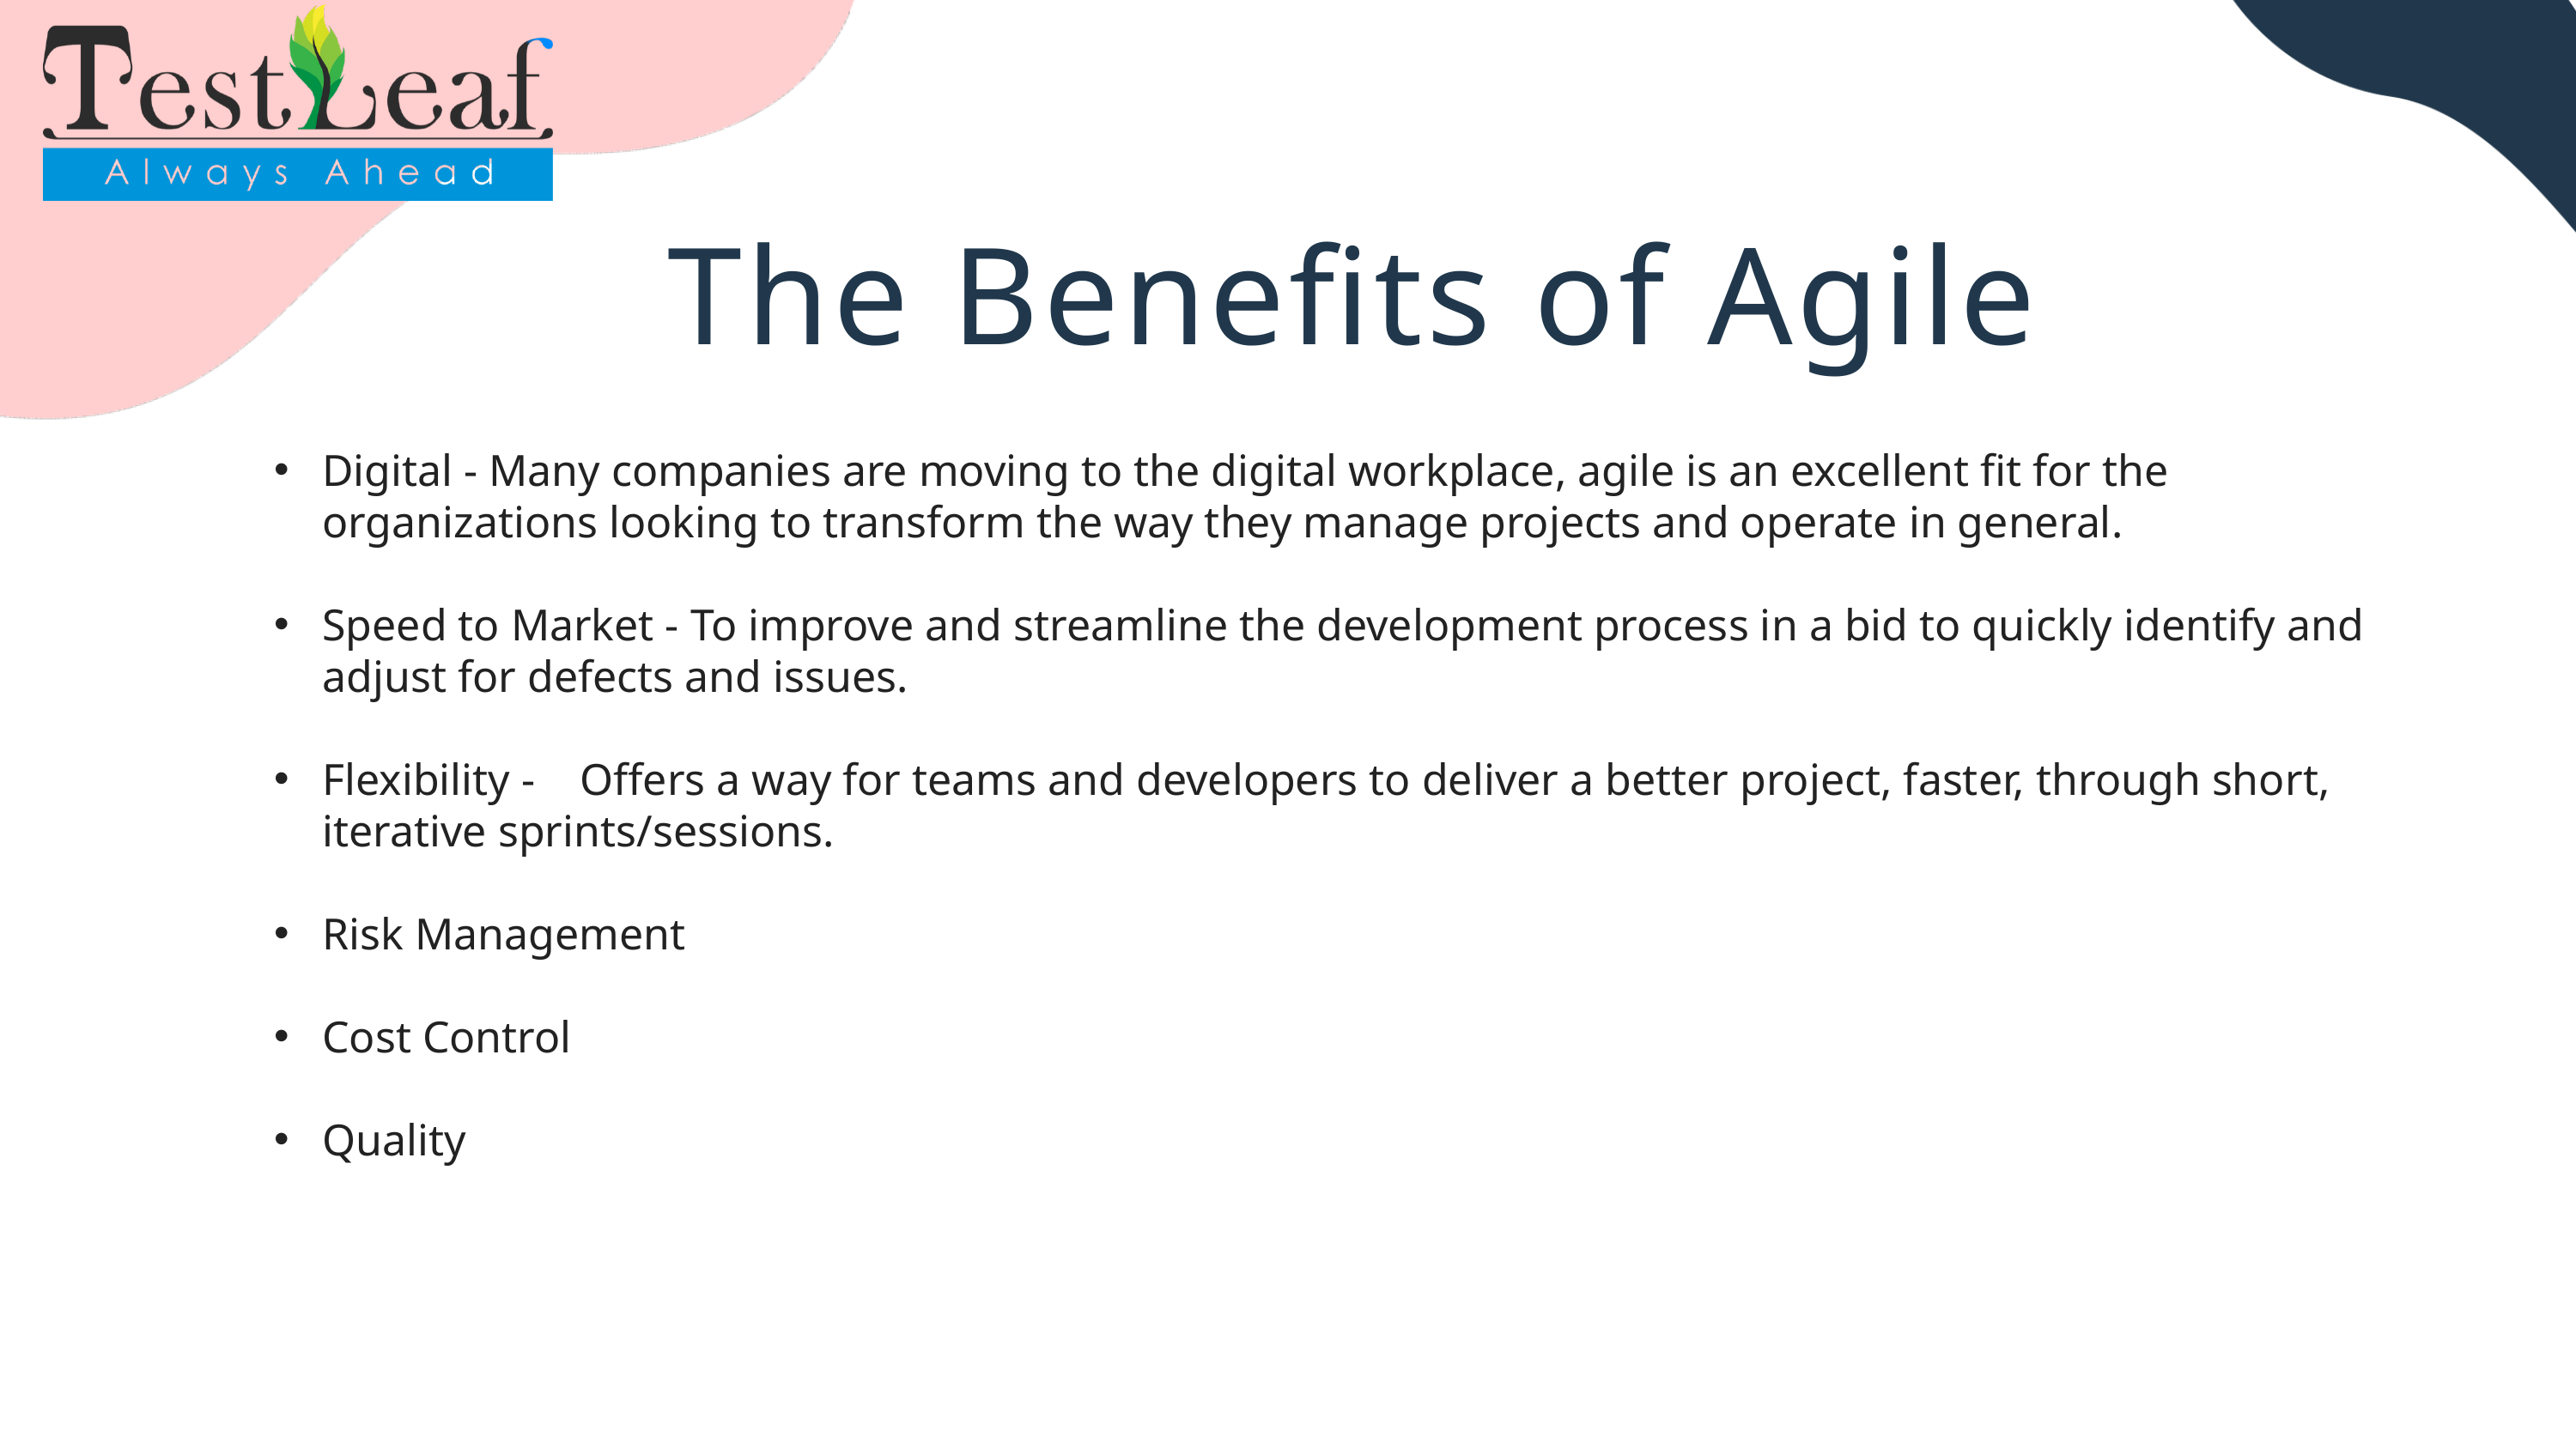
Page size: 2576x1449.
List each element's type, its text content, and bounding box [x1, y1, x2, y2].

picture [2200, 0, 2576, 319]
text_box Digital - Many companies are moving to the digital workplace, agile is an excellent fit for the organizations looking to transform the way they manage projects and operate in general. Speed to Market - To improve and streamline the development process in a bid to quickly identify and adjust for defects and issues. Flexibility - Offers a way for teams and developers to deliver a better project, faster, through short, iterative sprints/sessions. Risk Management Cost Control Quality [261, 385, 2451, 1325]
text_box The Benefits of Agile [750, 209, 2117, 372]
picture [0, 0, 853, 567]
